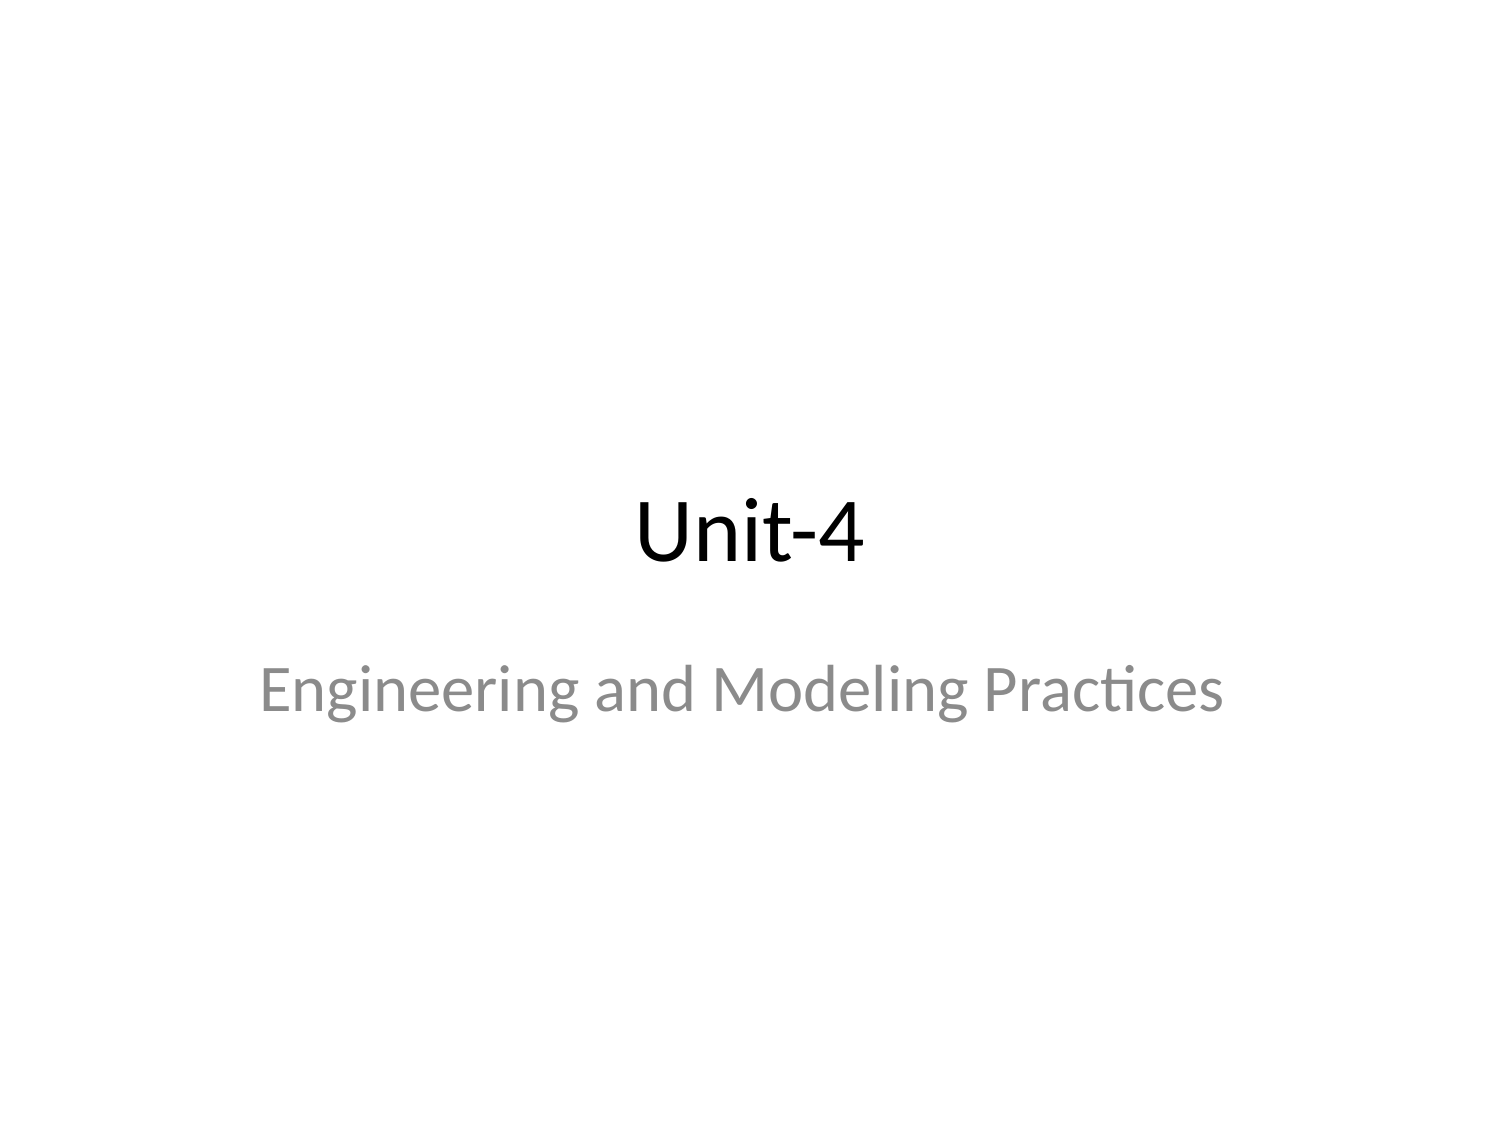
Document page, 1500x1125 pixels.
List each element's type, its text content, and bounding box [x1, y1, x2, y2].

subtitle Engineering and Modeling Practices [225, 637, 1275, 925]
title Unit-4 [112, 349, 1388, 591]
